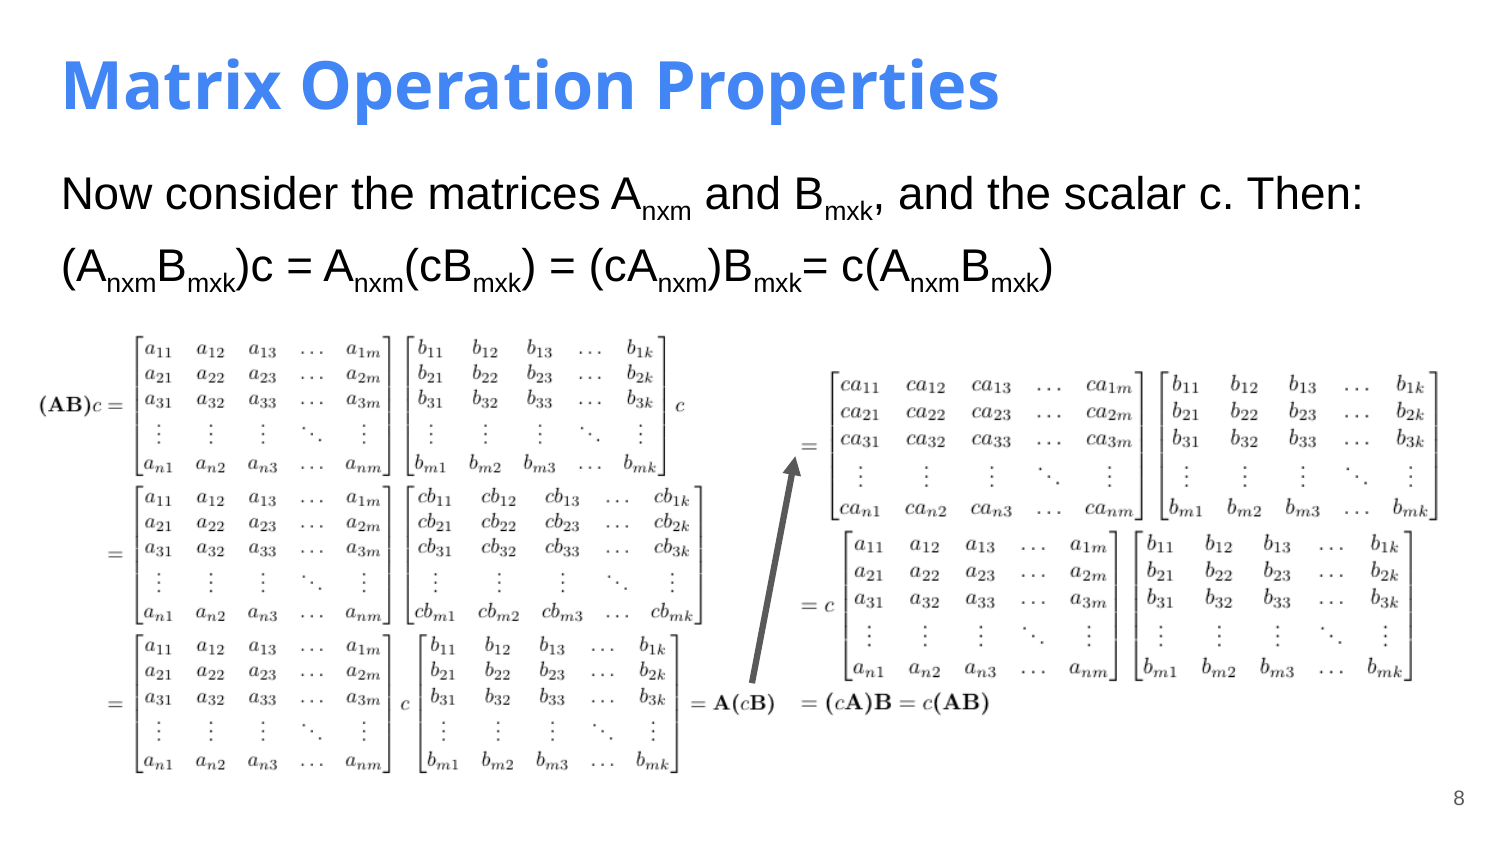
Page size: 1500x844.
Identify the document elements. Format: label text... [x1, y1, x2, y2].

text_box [751, 455, 796, 684]
text_box Matrix Operation Properties [45, 28, 1247, 139]
slide_number ‹#› [1389, 764, 1480, 830]
text_box Now consider the matrices Anxm and Bmxk, and the scalar c. Then: (AnxmBmxk)c = Anxm(cBmxk) = (cAnxm)Bmxk= c(AnxmBmxk) [45, 139, 1405, 313]
picture [33, 323, 1481, 779]
